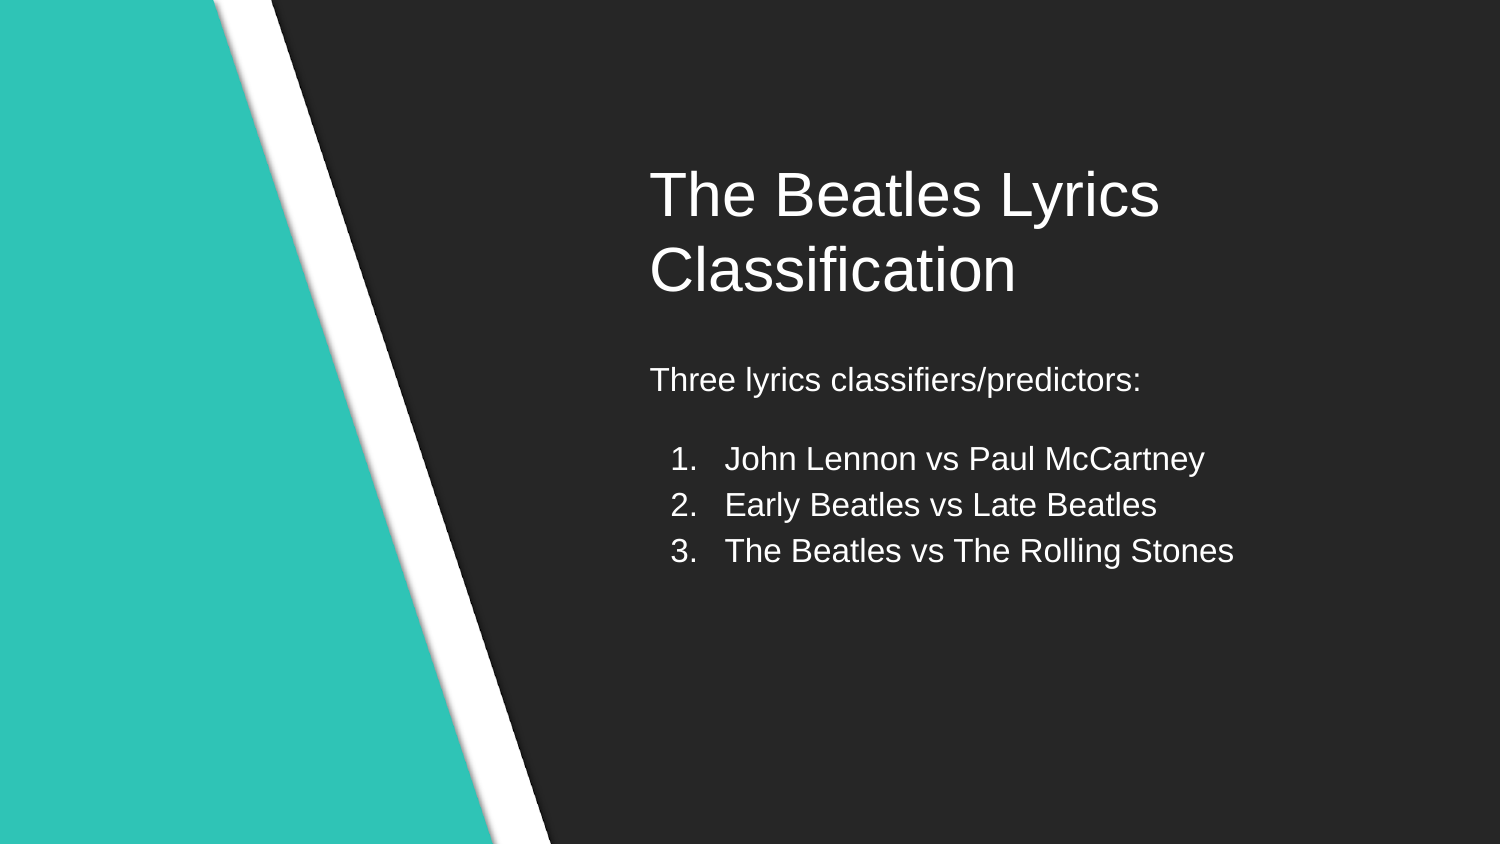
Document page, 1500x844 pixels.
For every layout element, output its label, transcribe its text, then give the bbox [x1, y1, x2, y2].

title The Beatles Lyrics Classification [634, 66, 1370, 319]
list Three lyrics classifiers/predictors: John Lennon vs Paul McCartney Early Beatles vs Late Beatles The Beatles vs The Rolling Stones [634, 336, 1370, 727]
picture [0, 0, 1500, 844]
